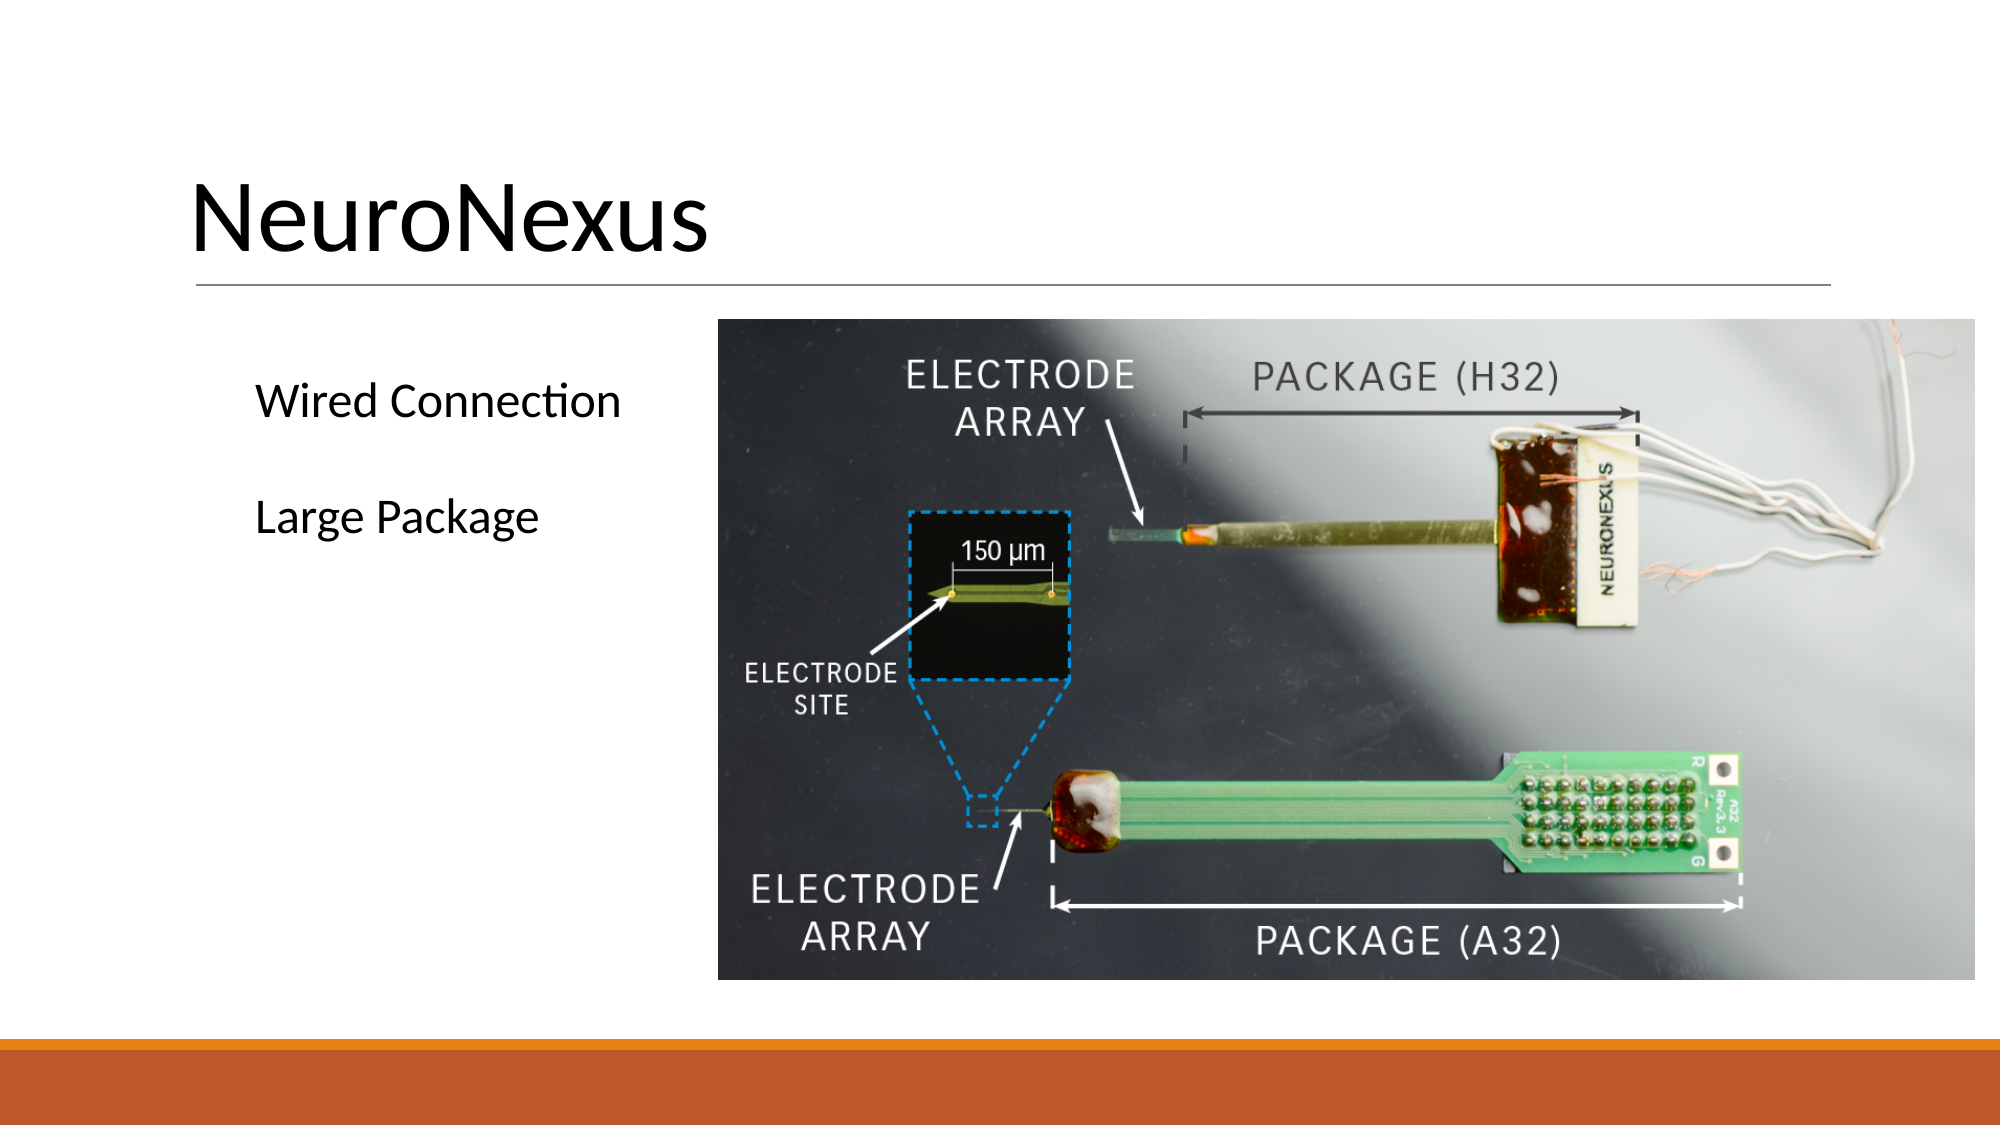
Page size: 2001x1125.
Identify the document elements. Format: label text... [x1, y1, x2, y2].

picture [717, 319, 1975, 980]
title NeuroNexus [174, 130, 1825, 280]
list Wired Connection Large Package [180, 302, 685, 963]
